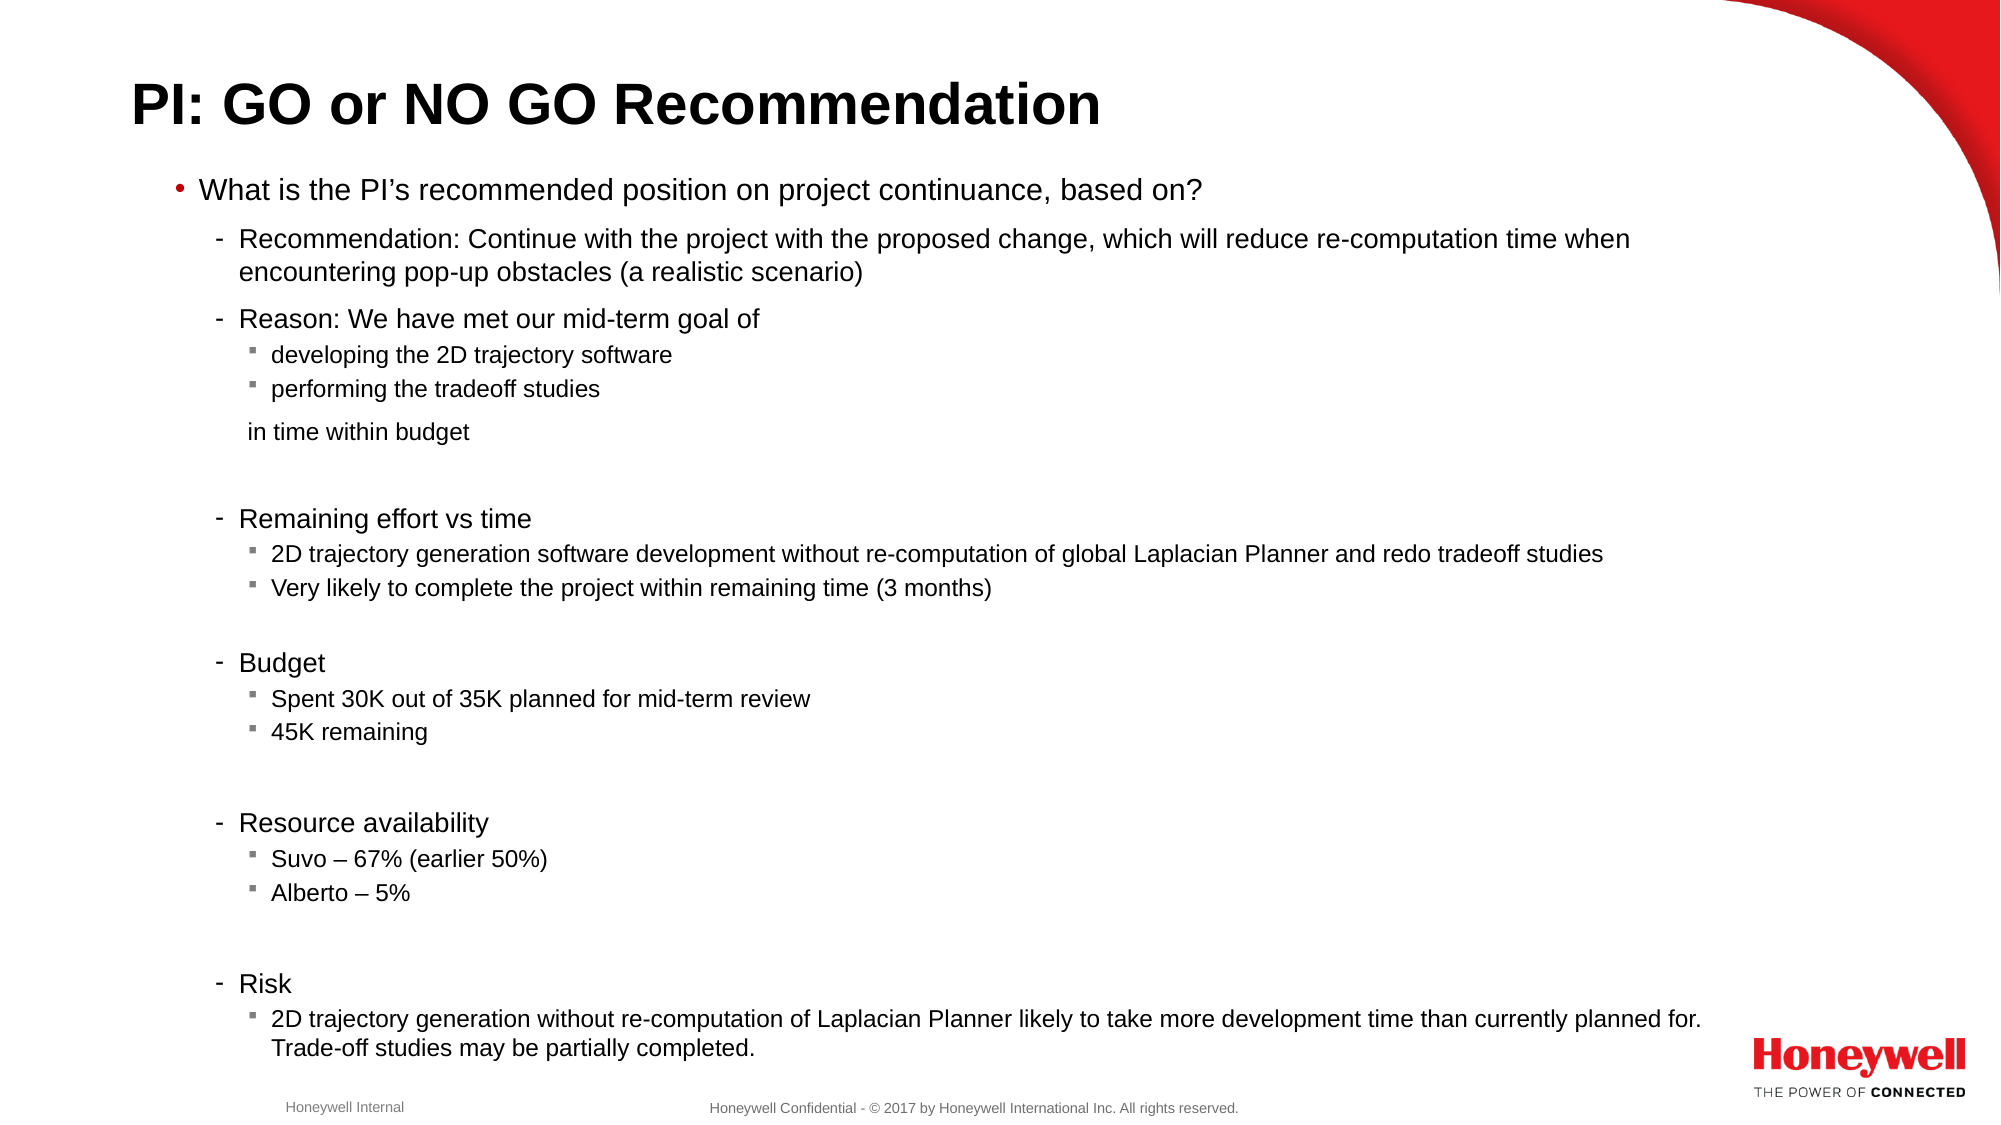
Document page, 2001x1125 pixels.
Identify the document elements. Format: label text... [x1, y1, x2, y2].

text_box Honeywell Internal [270, 1090, 1730, 1123]
picture [1703, 0, 2000, 297]
title PI: GO or NO GO Recommendation [116, 58, 1837, 141]
list What is the PI’s recommended position on project continuance, based on? Recommendation: Continue with the project with the proposed change, which will reduce re-computation time when encountering pop-up obstacles (a realistic scenario) Reason: We have met our mid-term goal of developing the 2D trajectory software performing the tradeoff studies in time within budget Remaining effort vs time 2D trajectory generation software development without re-computation of global Laplacian Planner and redo tradeoff studies Very likely to complete the project within remaining time (3 months) Budget Spent 30K out of 35K planned for mid-term review 45K remaining Resource availability Suvo – 67% (earlier 50%) Alberto – 5% Risk 2D trajectory generation without re-computation of Laplacian Planner likely to take more development time than currently planned for. Trade-off studies may be partially completed. [160, 162, 1786, 1076]
picture [1754, 1038, 1965, 1097]
